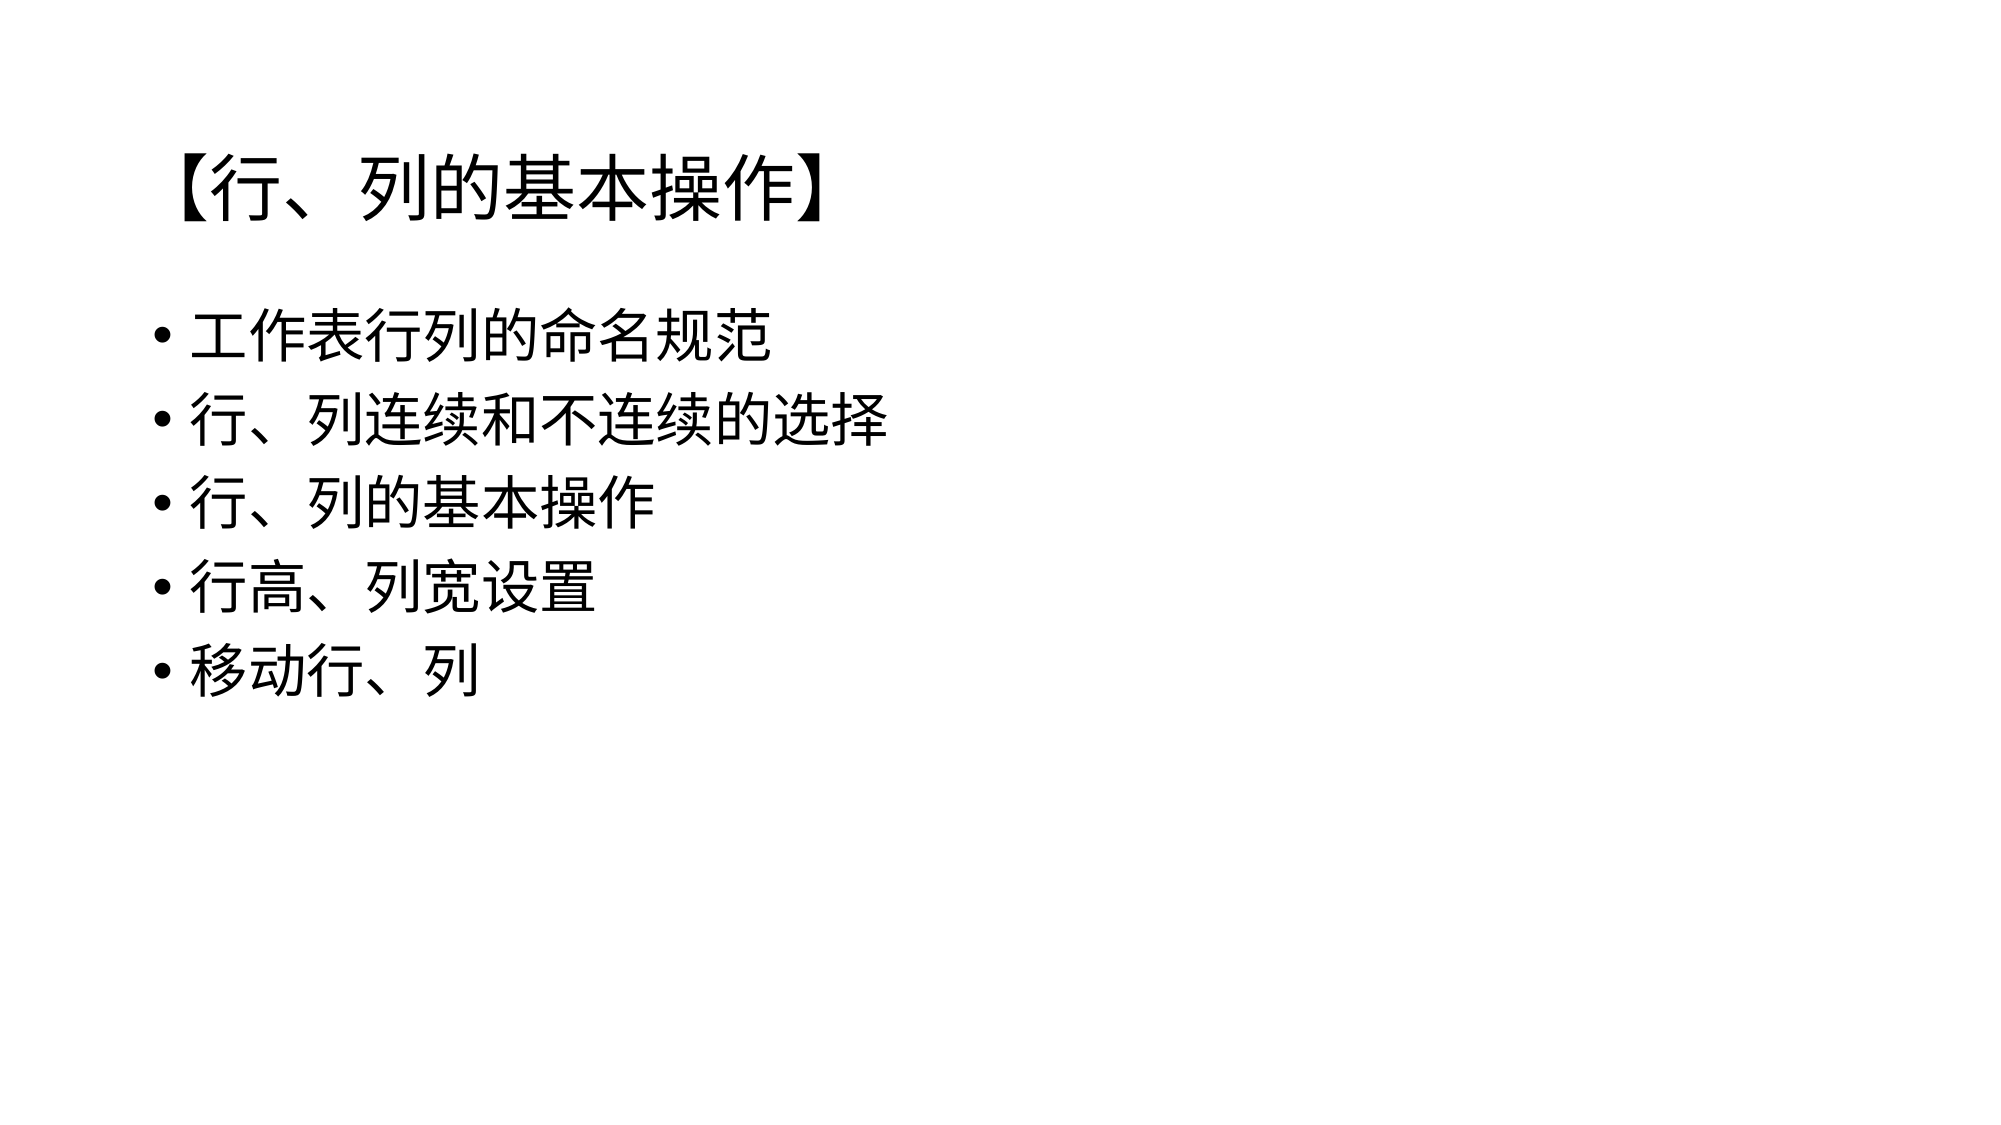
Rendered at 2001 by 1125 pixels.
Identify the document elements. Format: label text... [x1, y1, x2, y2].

title 【行、列的基本操作】 [121, 81, 1847, 300]
list 工作表行列的命名规范 行、列连续和不连续的选择 行、列的基本操作 行高、列宽设置 移动行、列 [137, 299, 1863, 1014]
